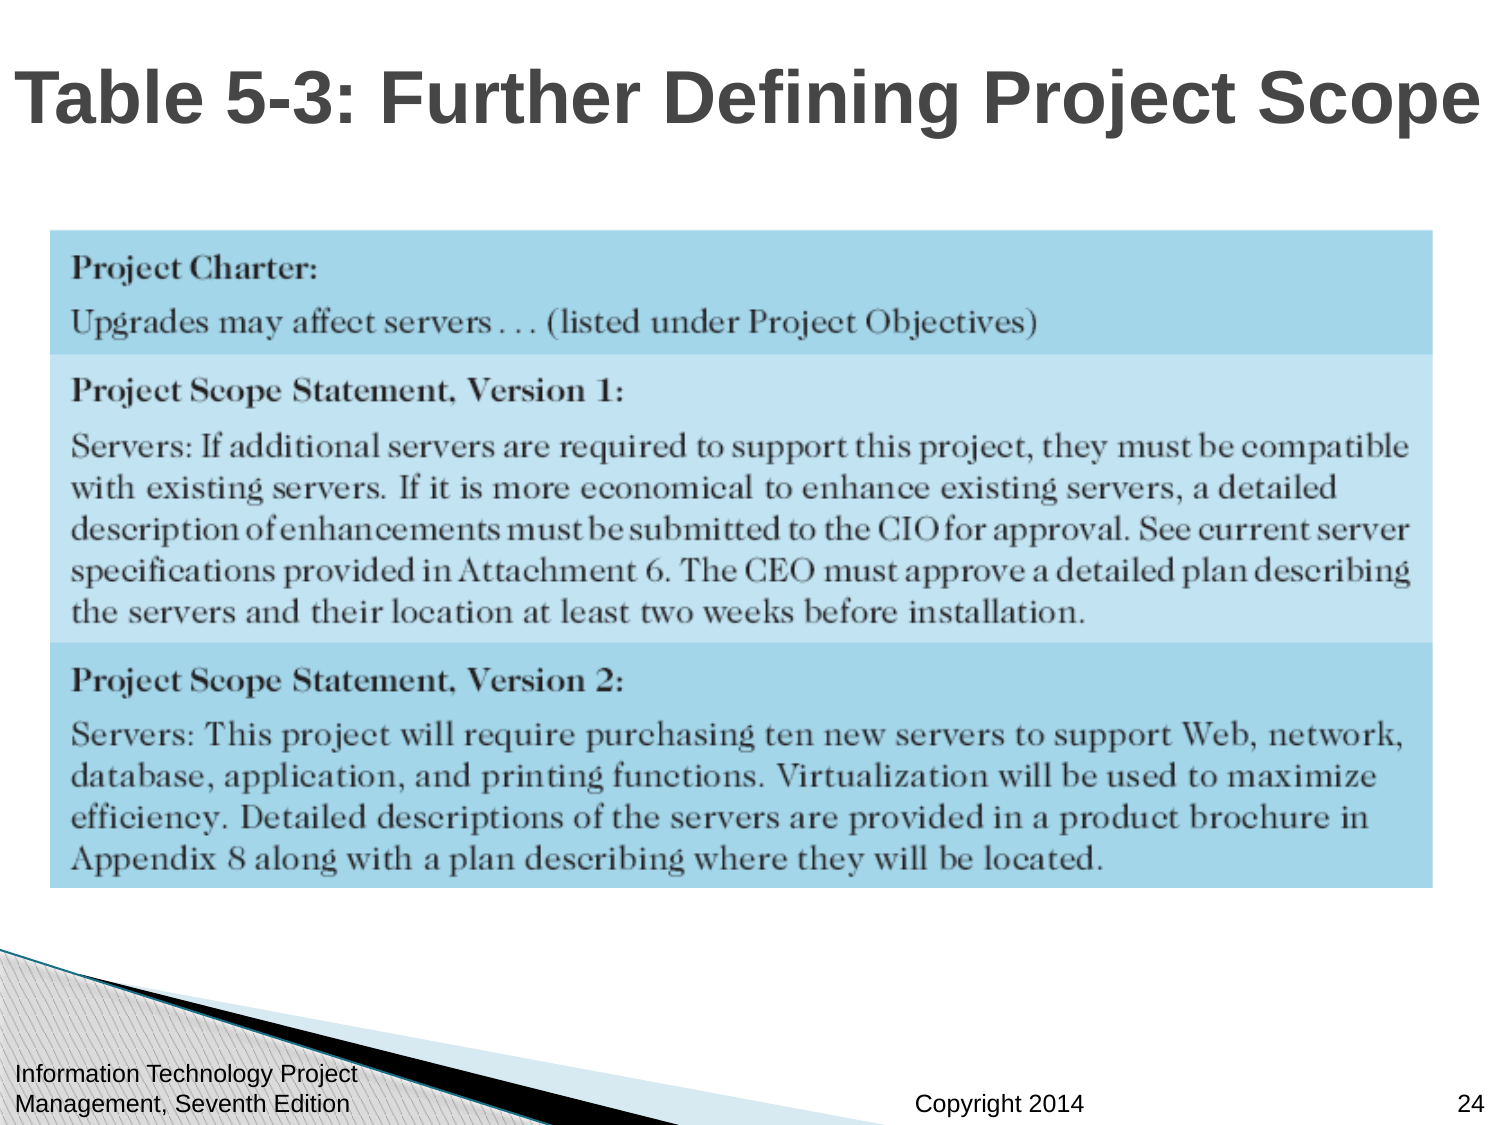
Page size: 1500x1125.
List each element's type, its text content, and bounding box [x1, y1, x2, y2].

picture [49, 224, 1433, 888]
footer Information Technology Project Management, Seventh Edition [0, 1065, 425, 1125]
title Table 5-3: Further Defining Project Scope [0, 0, 1500, 188]
slide_number 24 [1408, 1065, 1500, 1125]
